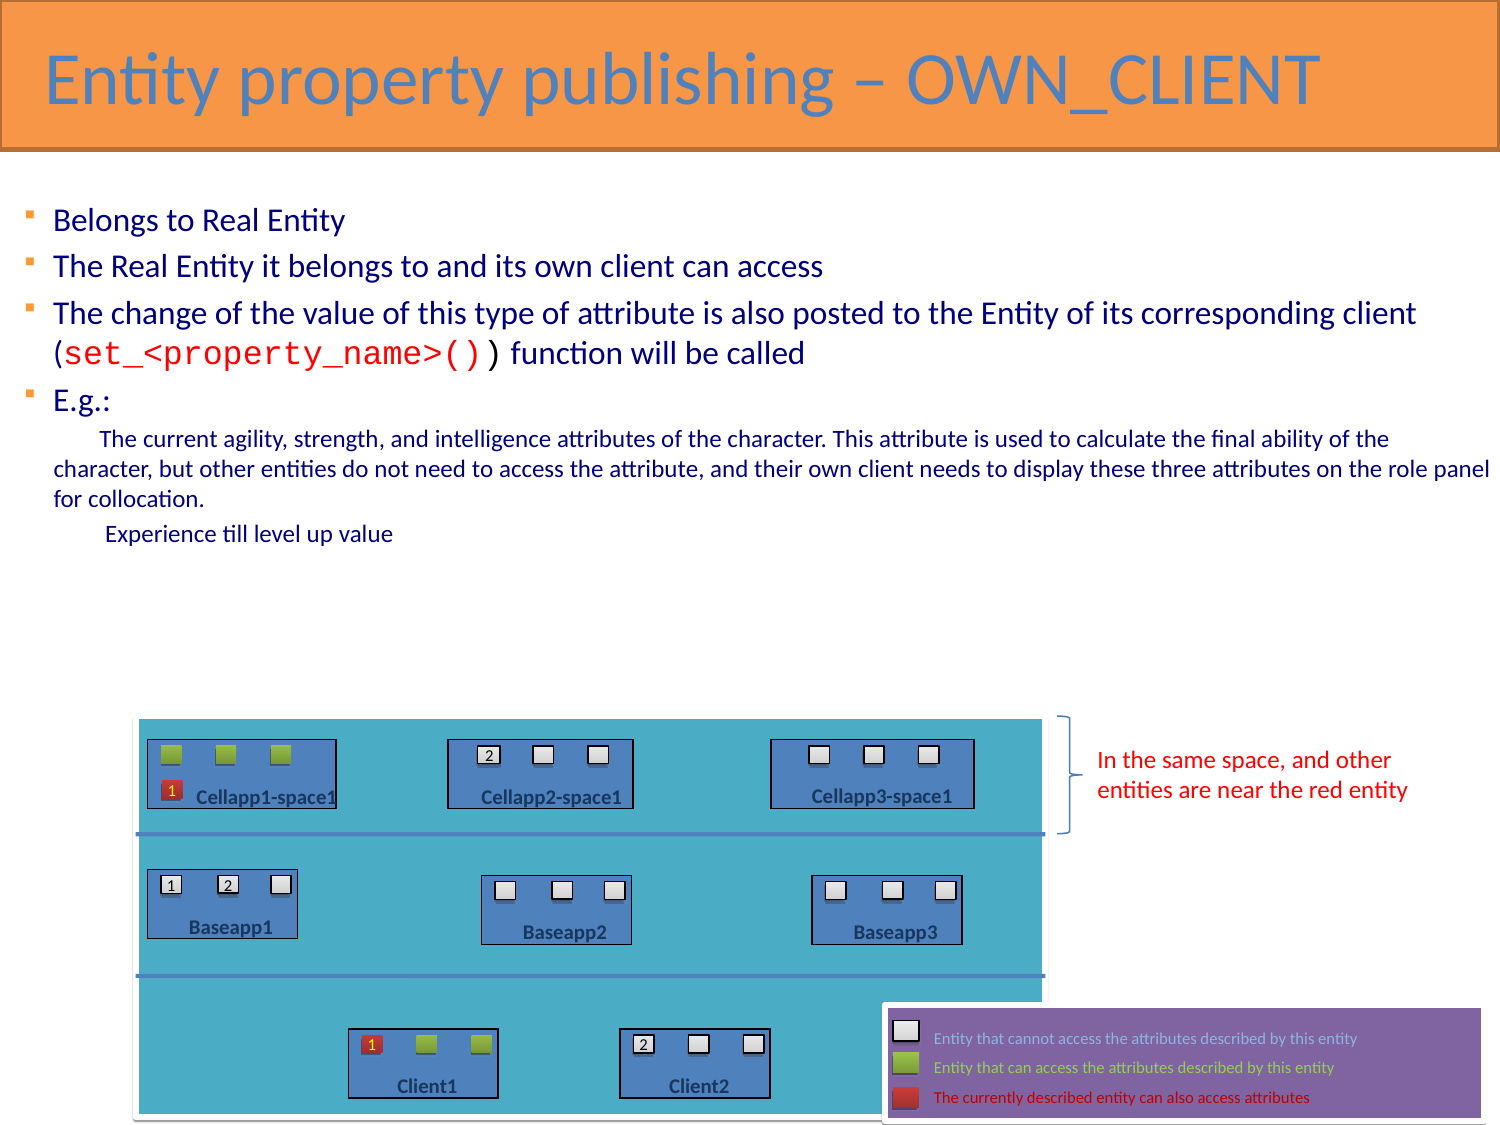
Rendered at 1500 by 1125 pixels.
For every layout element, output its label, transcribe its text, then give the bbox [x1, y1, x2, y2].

text_box [0, 0, 1500, 150]
text_box [551, 881, 573, 900]
text_box [481, 875, 632, 945]
text_box [863, 745, 885, 764]
text_box [147, 739, 337, 809]
text_box [1057, 716, 1082, 834]
text_box [147, 869, 298, 939]
text_box Cellapp3-space1 [797, 775, 986, 834]
text_box [809, 745, 830, 764]
text_box Belongs to Real Entity The Real Entity it belongs to and its own client can access The change of the value of this type of attribute is also posted to the Entity of its corresponding client (set_<property_name>()) function will be called E.g.: The current agility, strength, and intelligence attributes of the character. This attribute is used to calculate the final ability of the character, but other entities do not need to access the attribute, and their own client needs to display these three attributes on the role panel for collocation. Experience till level up value [14, 196, 1500, 681]
text_box [532, 745, 554, 764]
text_box [135, 976, 1045, 1118]
text_box [770, 739, 974, 809]
text_box [688, 1035, 709, 1053]
text_box 1 [161, 875, 182, 894]
text_box [270, 745, 292, 764]
text_box Baseapp1 [174, 905, 292, 971]
text_box Cellapp2-space1 [466, 775, 644, 834]
text_box [348, 1029, 499, 1099]
text_box [587, 745, 609, 764]
text_box Cellapp1-space1 [181, 835, 362, 841]
text_box [495, 881, 516, 900]
text_box [825, 881, 847, 900]
text_box Client1 [382, 1065, 514, 1105]
text_box [161, 745, 182, 764]
text_box 2 [477, 745, 500, 764]
text_box 1 [161, 780, 183, 799]
text_box [135, 715, 1045, 834]
text_box 1 [361, 1035, 383, 1053]
text_box [215, 745, 237, 764]
text_box [892, 1087, 919, 1108]
text_box Cellapp1-space1 [181, 775, 362, 834]
text_box Baseapp3 [838, 911, 956, 977]
text_box [471, 1035, 492, 1053]
text_box Entity that cannot access the attributes described by this entity Entity that can access the attributes described by this entity The currently described entity can also access attributes [919, 1010, 1485, 1125]
text_box Baseapp2 [508, 911, 626, 977]
text_box Client2 [654, 1065, 785, 1105]
text_box [884, 1004, 1485, 1121]
text_box [270, 875, 292, 894]
text_box [604, 881, 625, 900]
text_box Cellapp3-space1 [797, 835, 986, 840]
text_box [416, 1035, 437, 1053]
text_box 2 [633, 1035, 655, 1053]
text_box [918, 745, 940, 764]
text_box [935, 881, 956, 900]
text_box [743, 1035, 764, 1053]
text_box Cellapp2-space1 [466, 835, 644, 841]
text_box [448, 739, 634, 809]
text_box [892, 1020, 920, 1042]
text_box [620, 1029, 771, 1099]
text_box [812, 875, 963, 945]
text_box Entity property publishing – OWN_CLIENT [29, 21, 1482, 128]
text_box 2 [218, 875, 239, 894]
text_box [135, 835, 1045, 975]
text_box In the same space, and other entities are near the red entity [1082, 736, 1484, 841]
text_box [882, 881, 904, 900]
text_box [892, 1052, 920, 1073]
